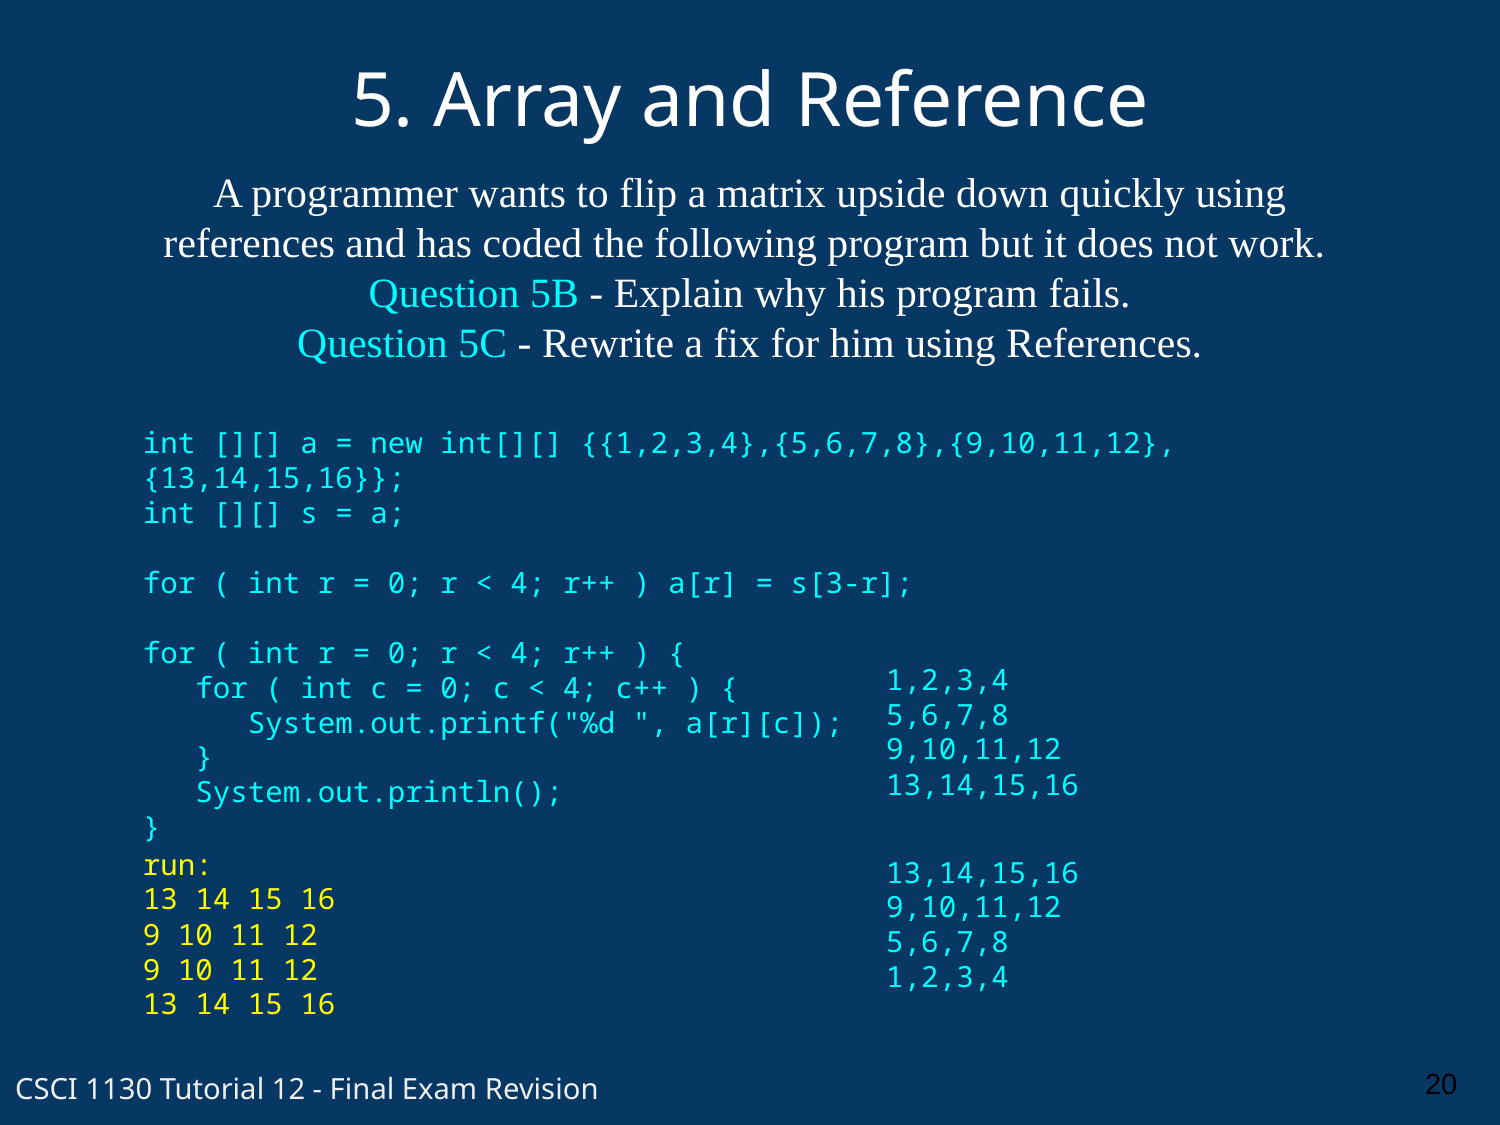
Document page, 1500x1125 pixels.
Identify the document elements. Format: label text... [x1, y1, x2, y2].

text_box A programmer wants to flip a matrix upside down quickly using references and has coded the following program but it does not work. Question 5B - Explain why his program fails. Question 5C - Rewrite a fix for him using References. [110, 150, 1390, 319]
text_box 1,2,3,4 5,6,7,8 9,10,11,12 13,14,15,16 [871, 653, 1500, 809]
subtitle 5. Array and Reference [110, 36, 1390, 150]
text_box run: 13 14 15 16 9 10 11 12 9 10 11 12 13 14 15 16 [127, 830, 1373, 1064]
text_box int [][] a = new int[][] {{1,2,3,4},{5,6,7,8},{9,10,11,12},{13,14,15,16}}; int [][] s = a; for ( int r = 0; r < 4; r++ ) a[r] = s[3-r]; for ( int r = 0; r < 4; r++ ) { for ( int c = 0; c < 4; c++ ) { System.out.printf("%d ", a[r][c]); } System.out.println(); } [127, 409, 1373, 812]
slide_number 20 [1410, 1039, 1500, 1125]
text_box 13,14,15,16 9,10,11,12 5,6,7,8 1,2,3,4 [871, 846, 1500, 1002]
